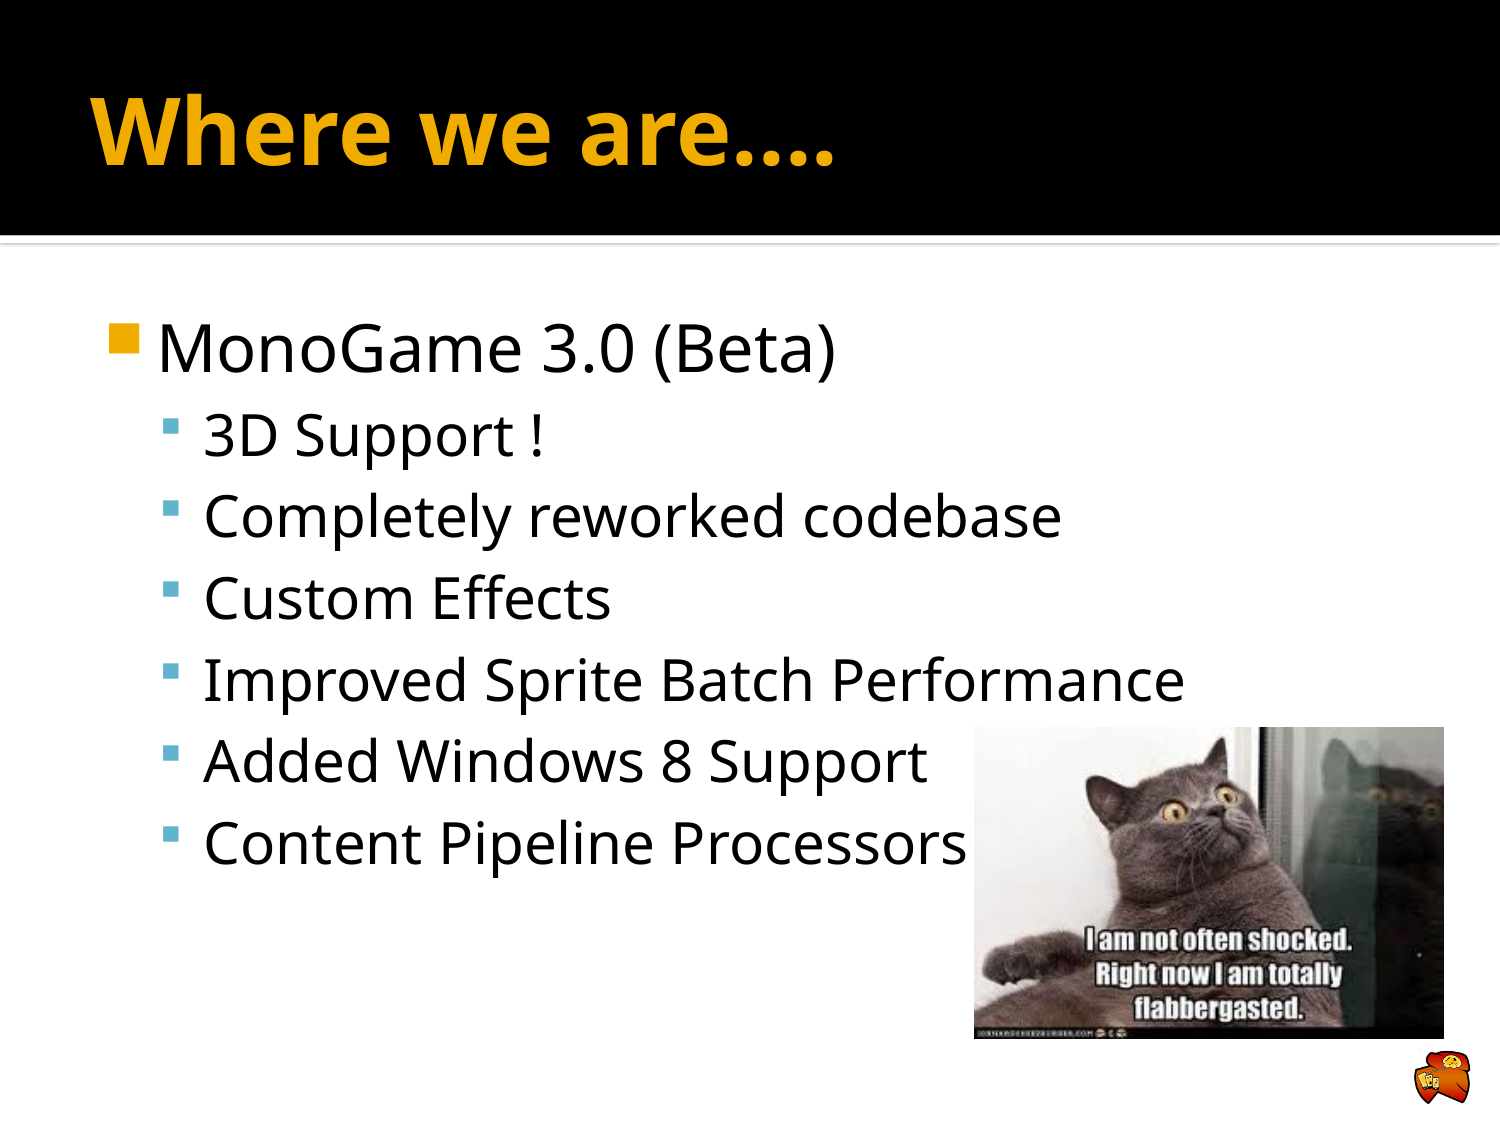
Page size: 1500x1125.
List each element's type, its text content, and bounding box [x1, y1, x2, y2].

picture [974, 727, 1444, 1039]
title Where we are.... [75, 25, 1425, 231]
picture [1411, 1046, 1474, 1110]
list MonoGame 3.0 (Beta) 3D Support ! Completely reworked codebase Custom Effects Improved Sprite Batch Performance Added Windows 8 Support Content Pipeline Processors [75, 291, 1425, 1050]
